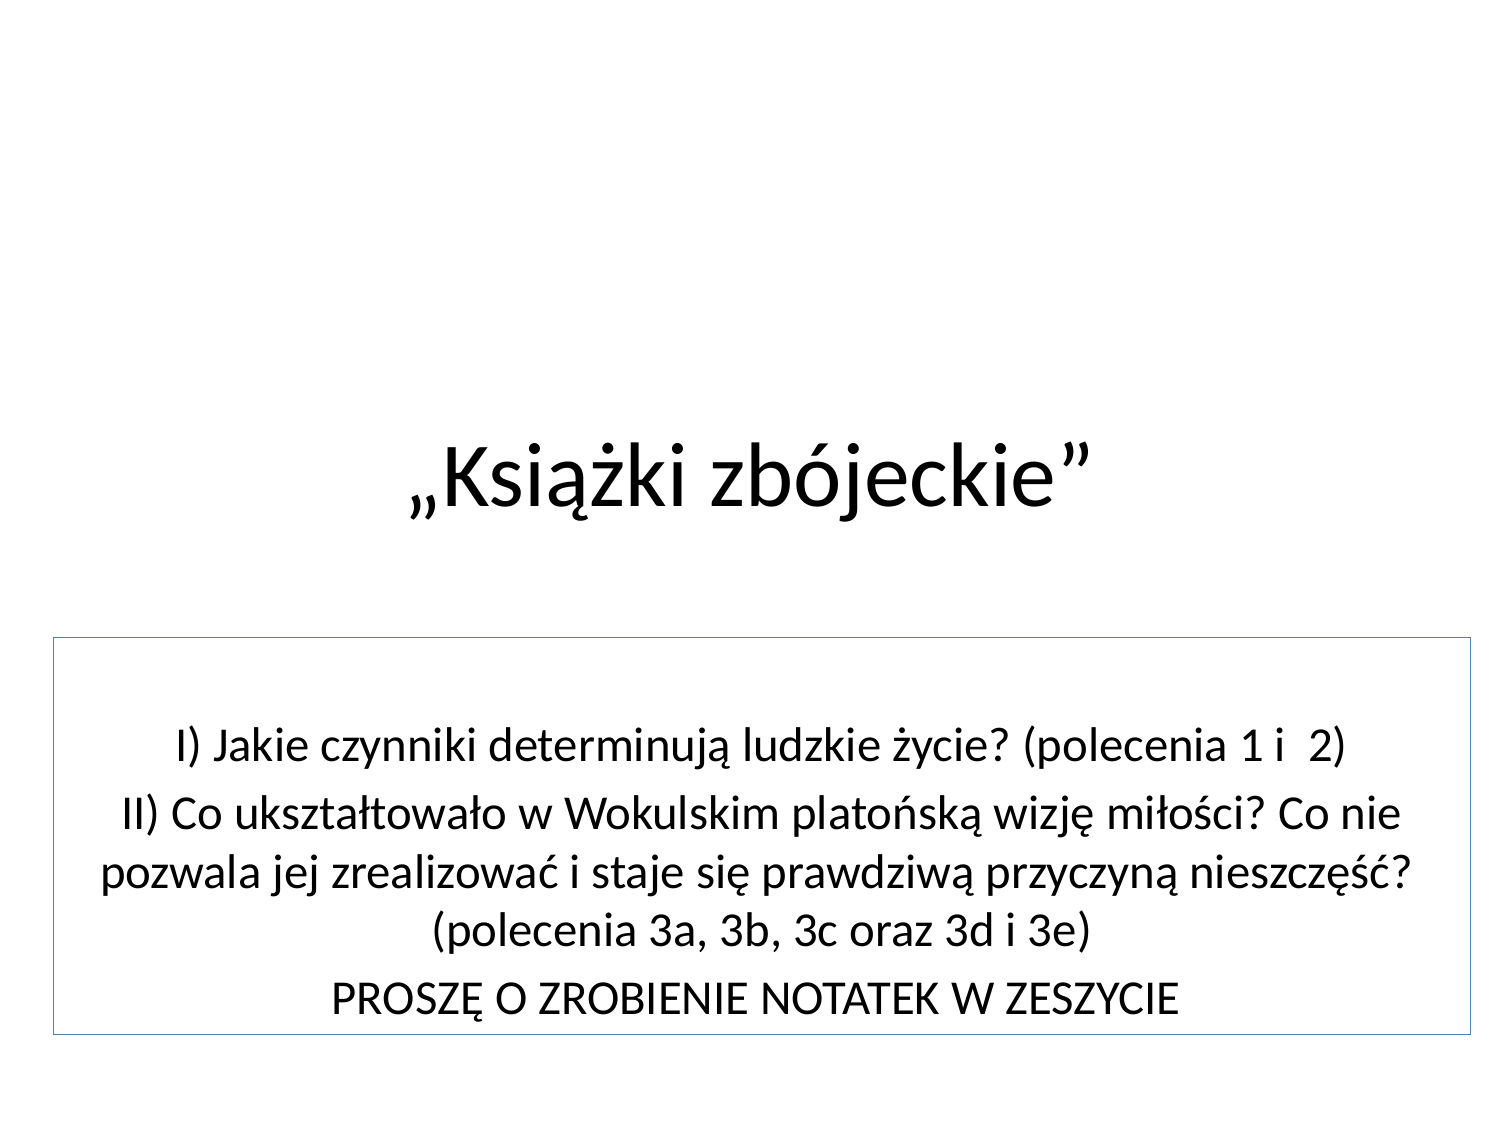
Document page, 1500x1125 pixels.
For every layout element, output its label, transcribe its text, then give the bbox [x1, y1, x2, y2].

subtitle I) Jakie czynniki determinują ludzkie życie? (polecenia 1 i 2) II) Co ukształtowało w Wokulskim platońską wizję miłości? Co nie pozwala jej zrealizować i staje się prawdziwą przyczyną nieszczęść? (polecenia 3a, 3b, 3c oraz 3d i 3e) PROSZĘ O ZROBIENIE NOTATEK W ZESZYCIE [53, 637, 1471, 1035]
title „Książki zbójeckie” [112, 349, 1388, 591]
